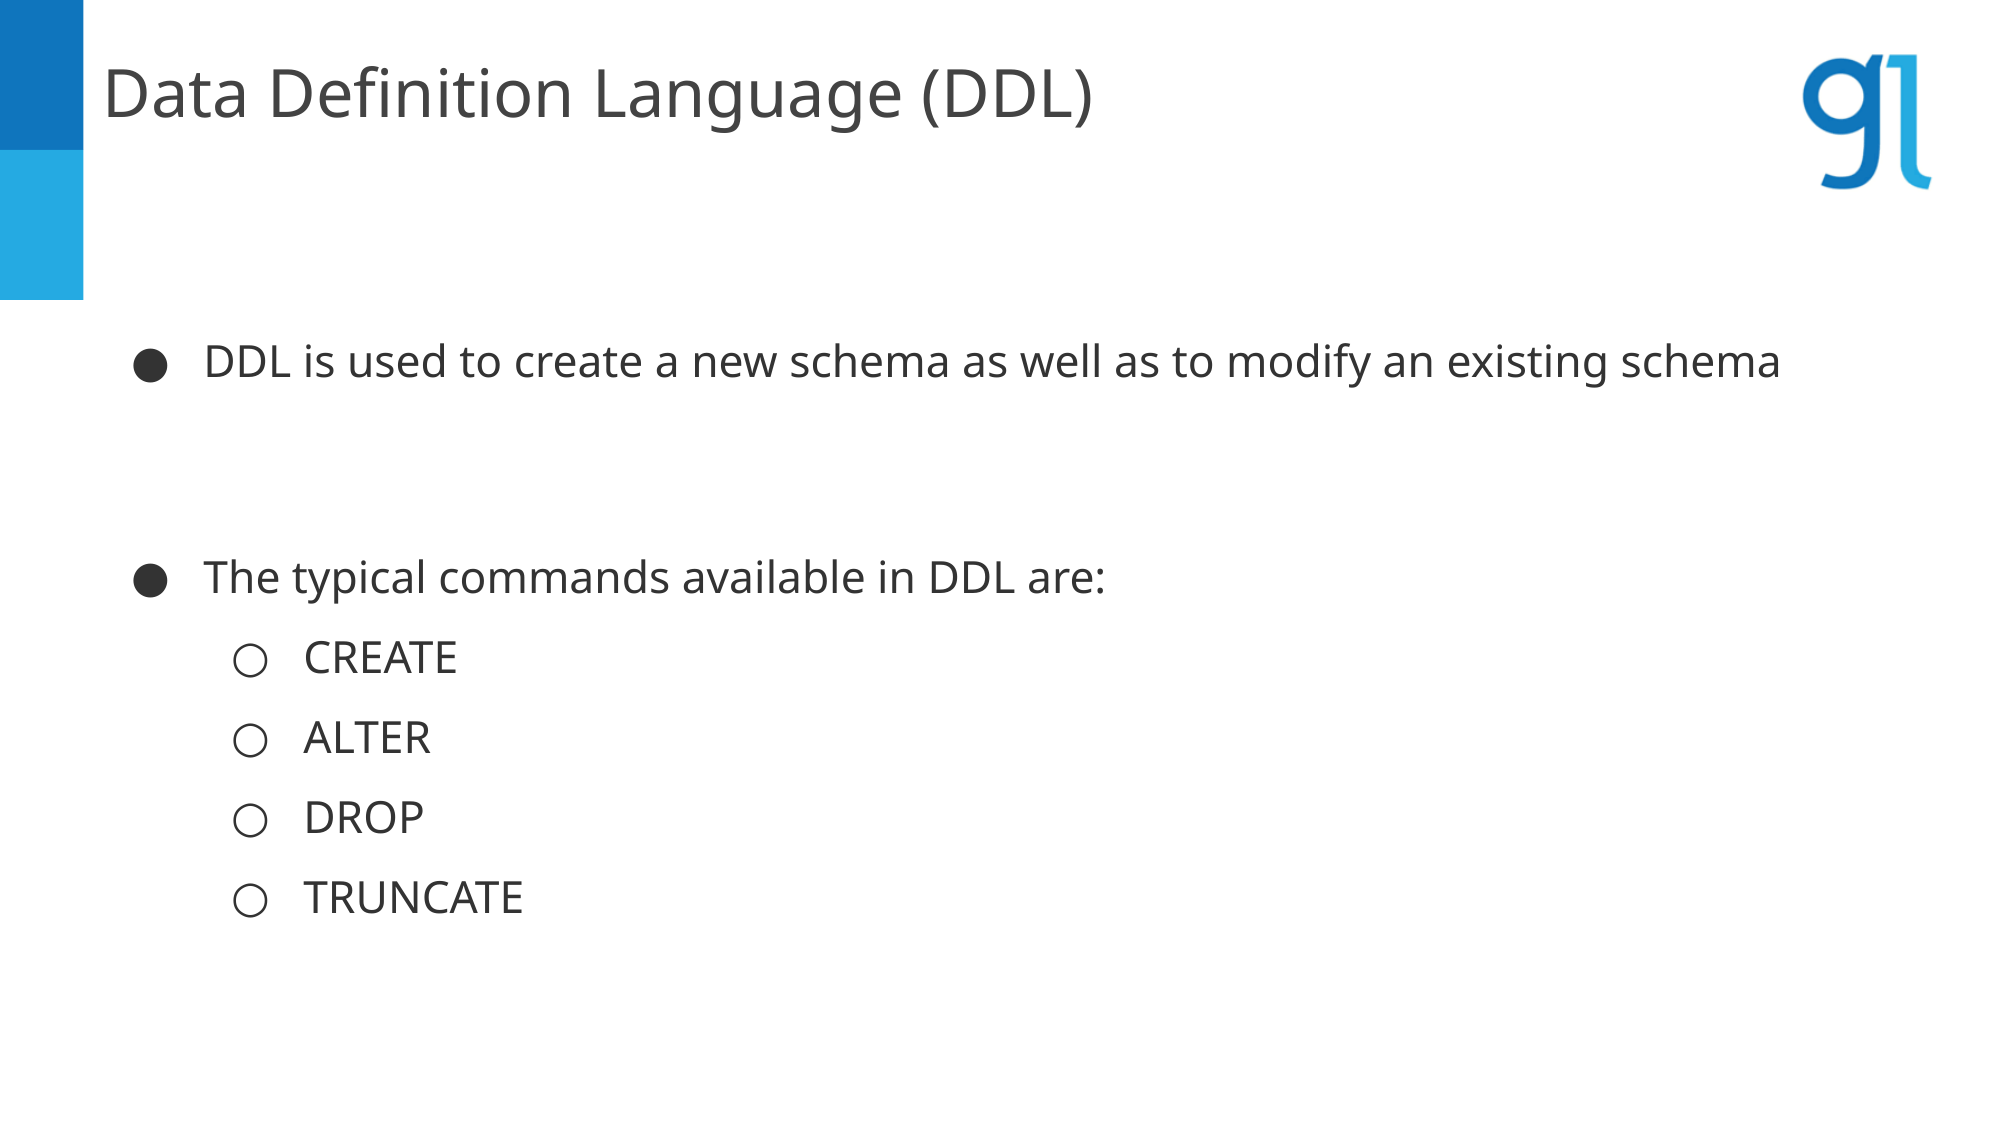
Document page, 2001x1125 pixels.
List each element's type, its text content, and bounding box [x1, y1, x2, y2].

text_box DDL is used to create a new schema as well as to modify an existing schema The typical commands available in DDL are: CREATE ALTER DROP TRUNCATE [83, 286, 1893, 964]
text_box [0, 149, 84, 300]
picture [1766, 22, 1967, 223]
text_box [0, 0, 84, 149]
text_box Data Definition Language (DDL) [84, 30, 1713, 147]
